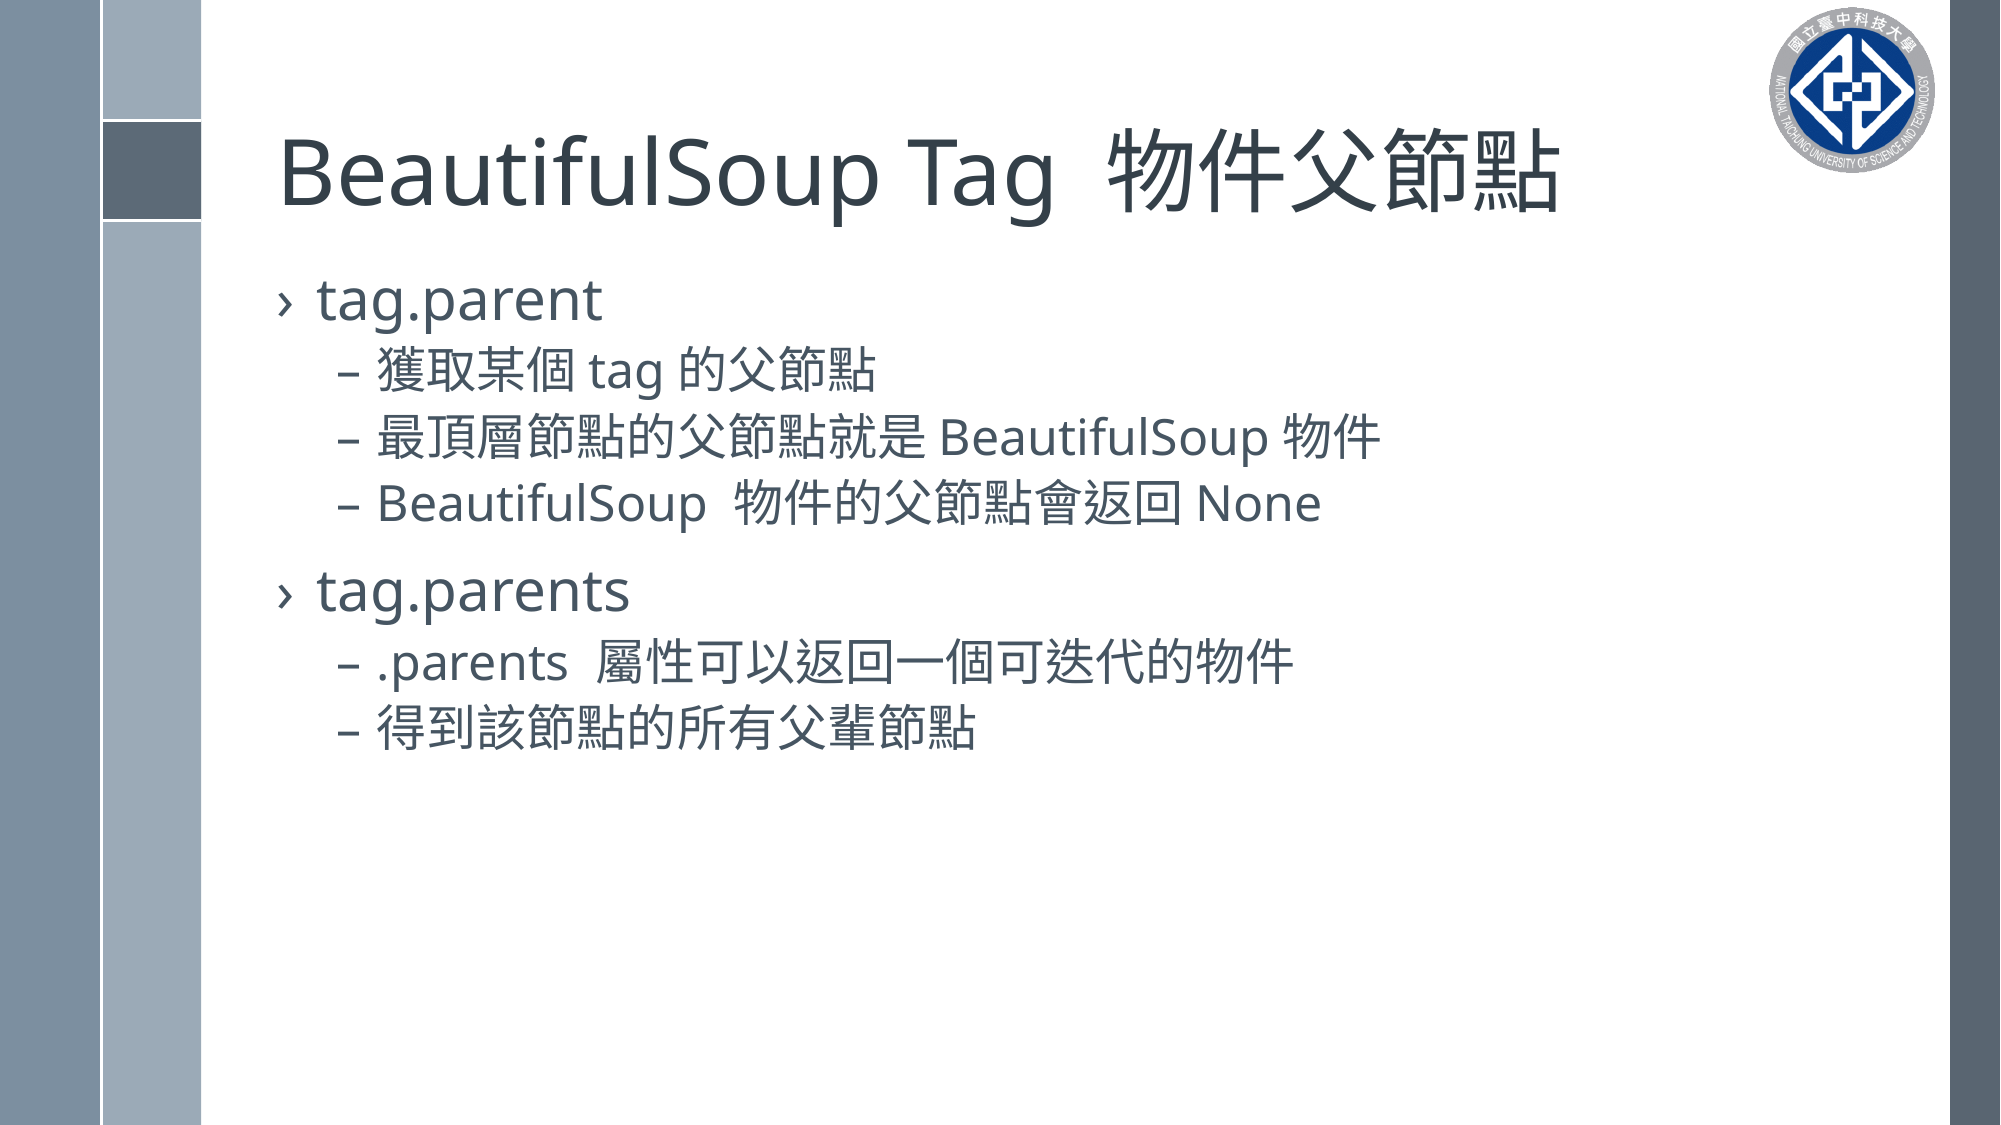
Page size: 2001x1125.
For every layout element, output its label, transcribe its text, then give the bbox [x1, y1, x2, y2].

list tag.parent 獲取某個tag的父節點 最頂層節點的父節點就是BeautifulSoup物件 BeautifulSoup 物件的父節點會返回None tag.parents .parents 屬性可以返回一個可迭代的物件 得到該節點的所有父輩節點 [261, 262, 1867, 1013]
title BeautifulSoup Tag 物件父節點 [261, 29, 1867, 233]
picture [1769, 7, 1935, 173]
